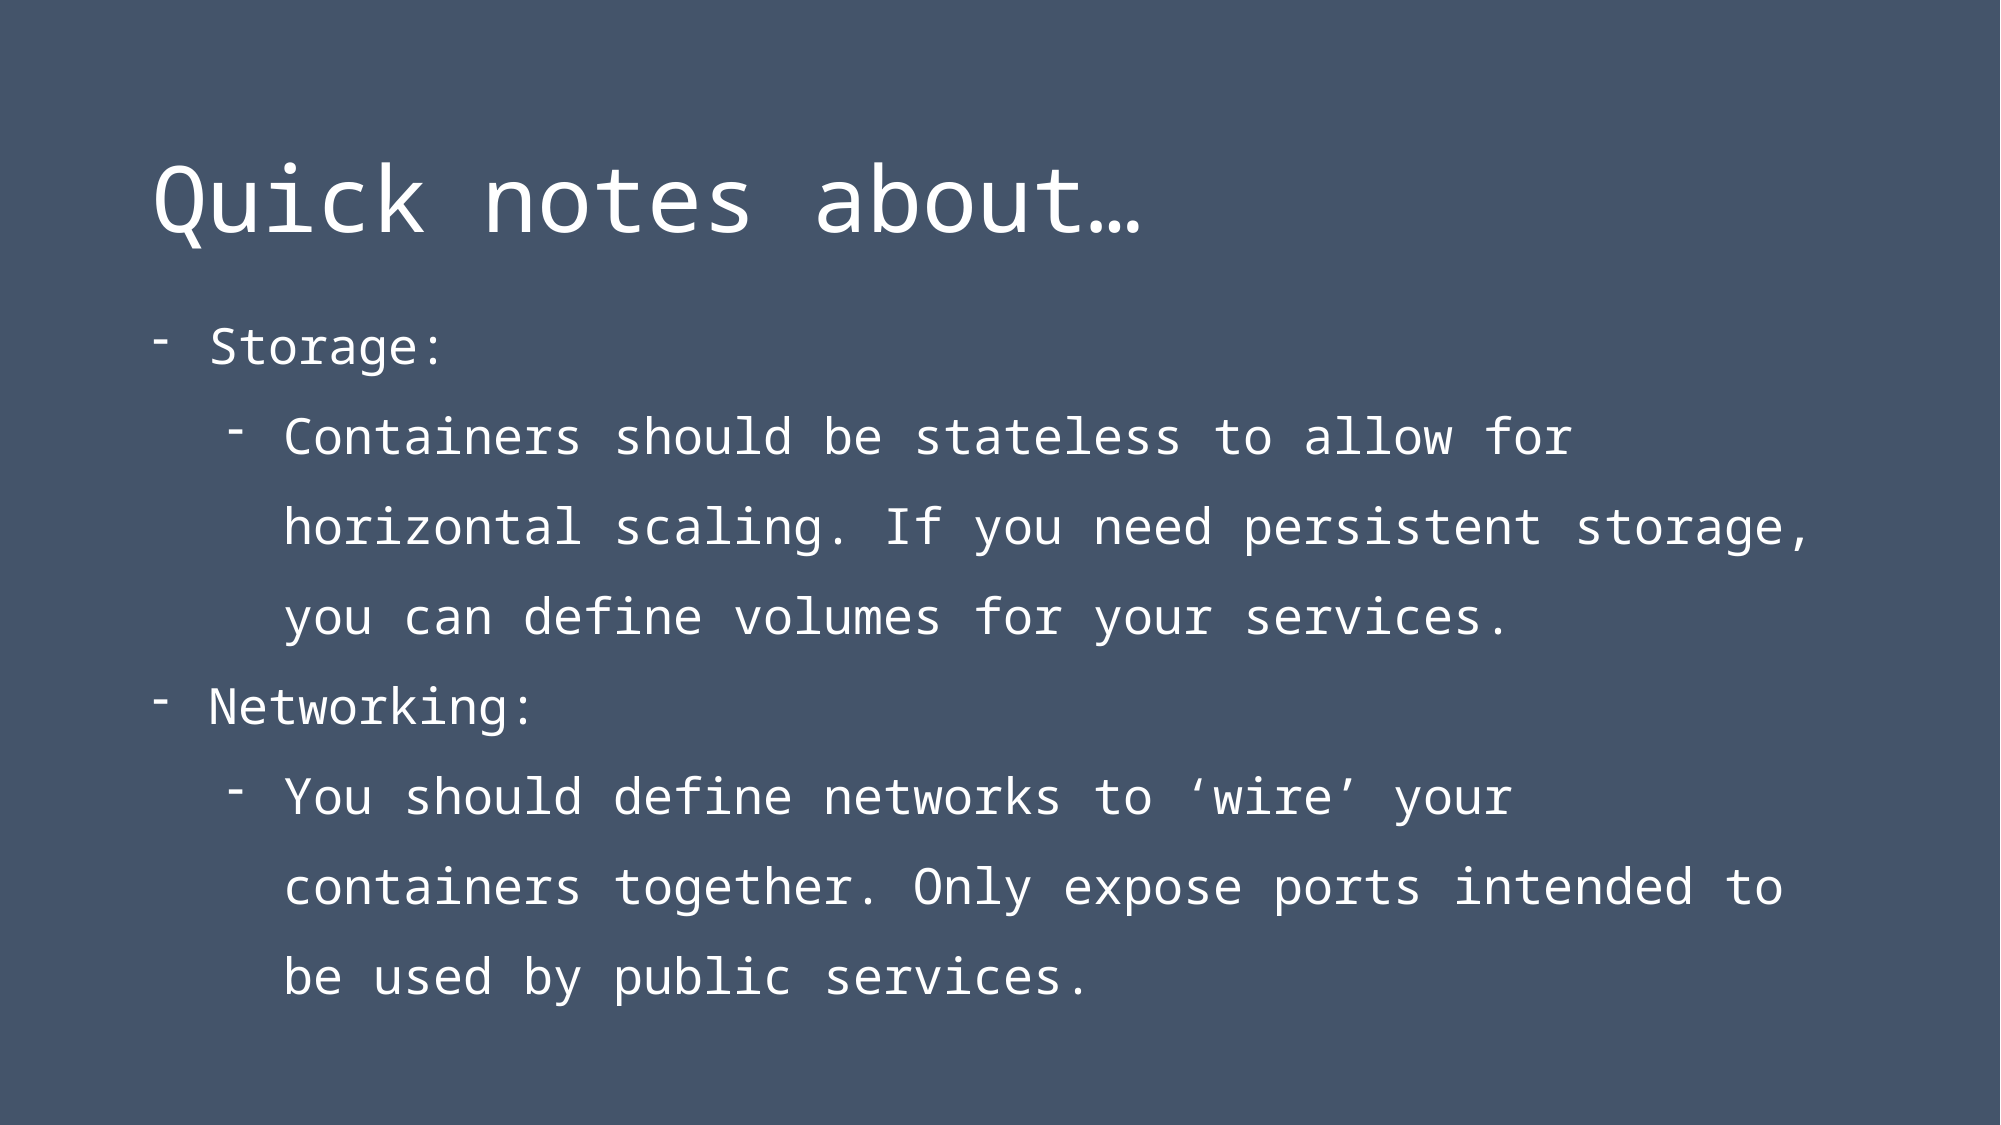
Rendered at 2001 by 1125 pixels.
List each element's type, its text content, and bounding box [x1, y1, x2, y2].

title Quick notes about… [137, 59, 1863, 278]
text_box Storage: Containers should be stateless to allow for horizontal scaling. If you need persistent storage, you can define volumes for your services. Networking: You should define networks to ‘wire’ your containers together. Only expose ports intended to be used by public services. [137, 277, 1835, 1012]
